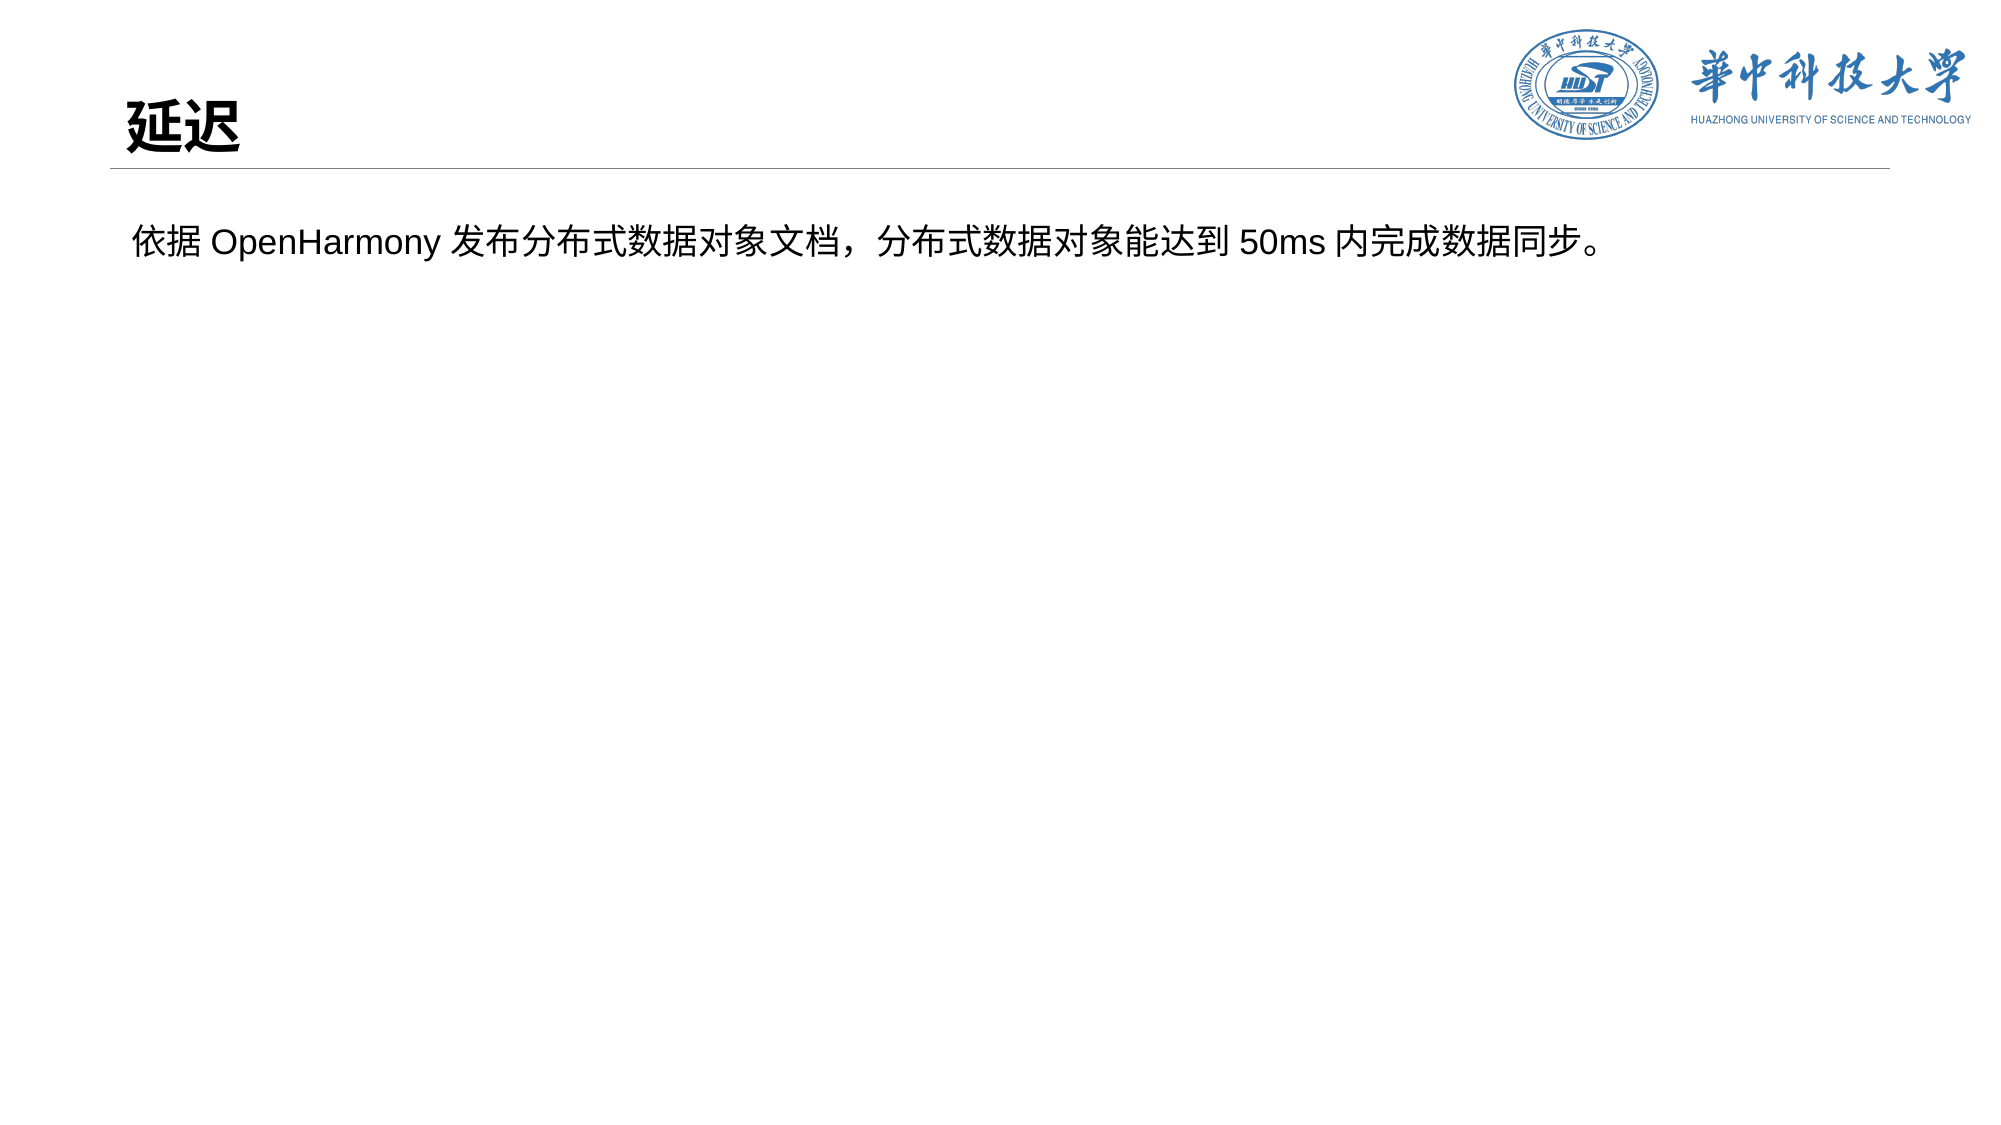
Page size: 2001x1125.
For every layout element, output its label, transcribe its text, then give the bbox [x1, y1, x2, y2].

picture [1890, 29, 1971, 140]
text_box 依据OpenHarmony发布分布式数据对象文档，分布式数据对象能达到50ms内完成数据同步。 [116, 190, 1652, 372]
title 延迟 [109, 0, 1890, 169]
